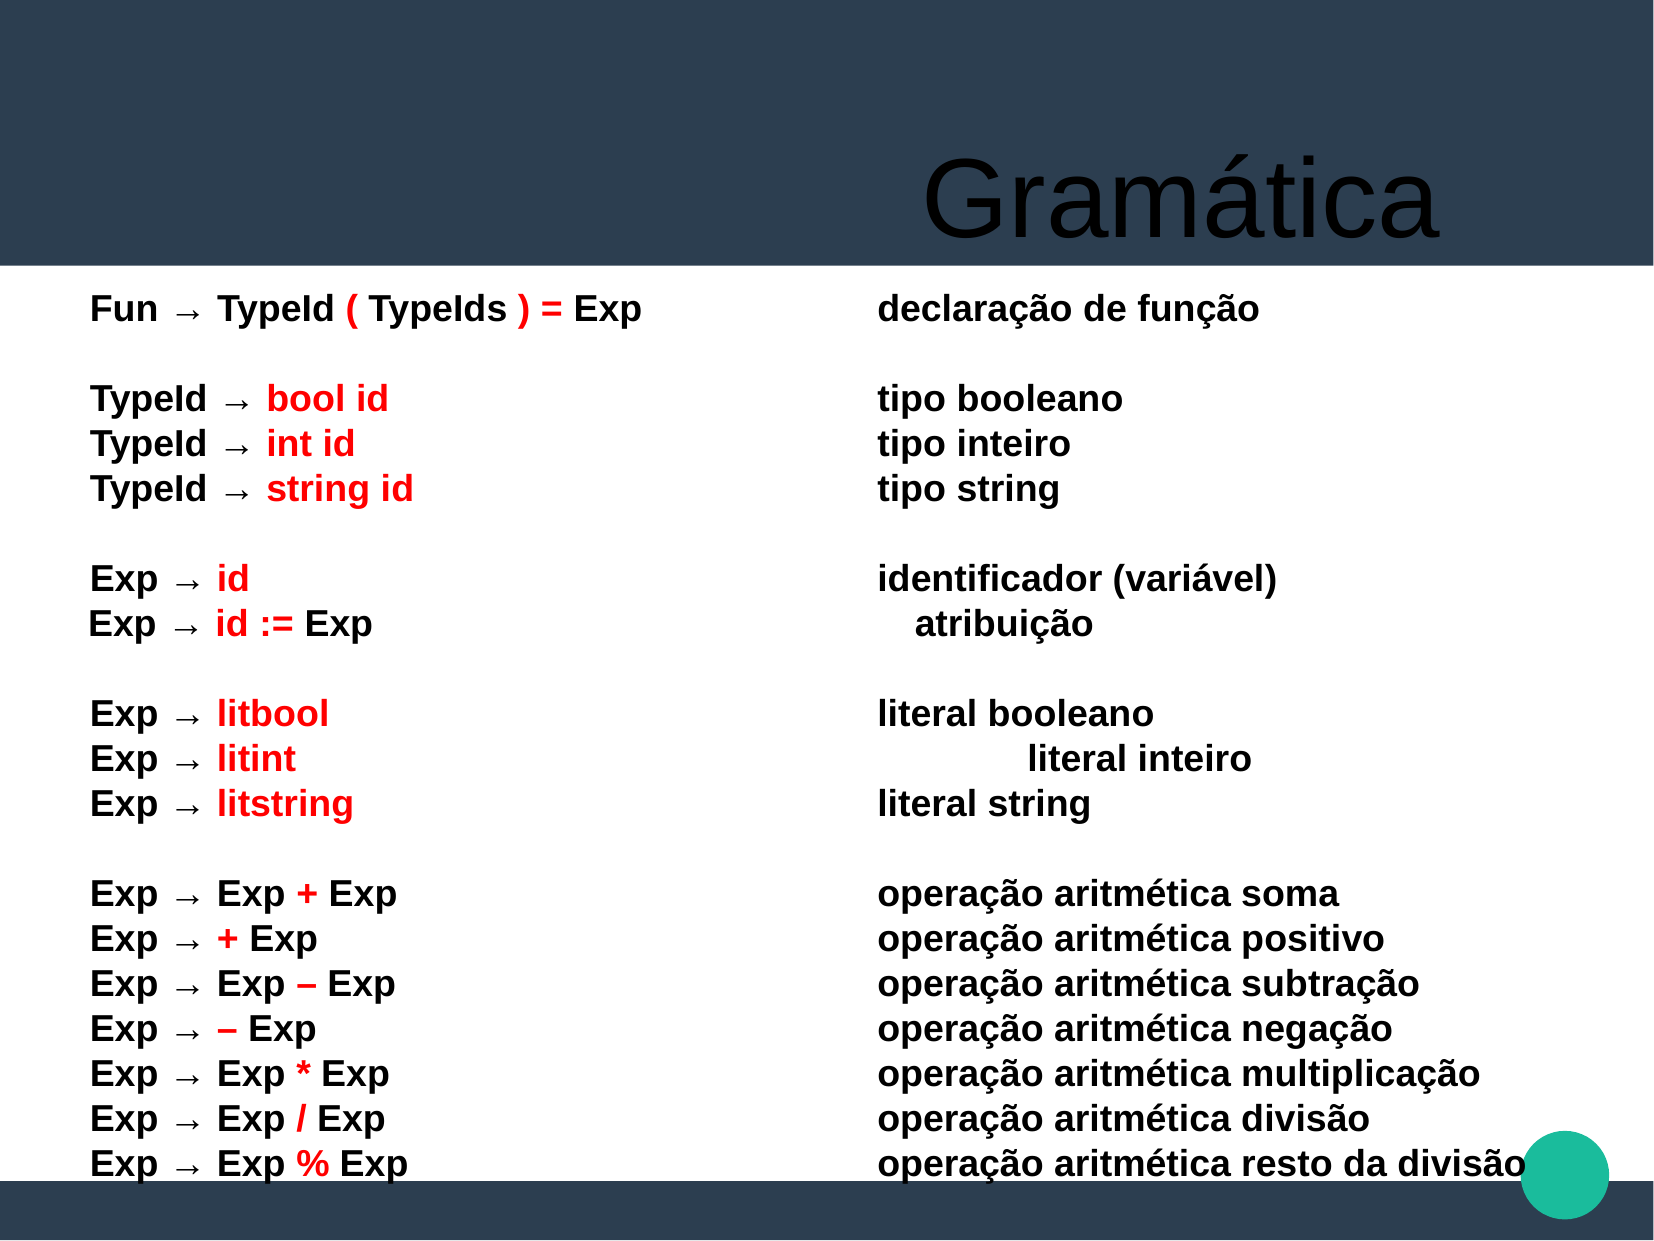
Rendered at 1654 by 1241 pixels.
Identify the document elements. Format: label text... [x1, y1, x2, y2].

text_box Fun → TypeId ( TypeIds ) = Exp declaração de função TypeId → bool id tipo booleano TypeId → int id tipo inteiro TypeId → string id tipo string Exp → id identificador (variável) Exp → id := Exp atribuição Exp → litbool literal booleano Exp → litint literal inteiro Exp → litstring literal string Exp → Exp + Exp operação aritmética soma Exp → + Exp operação aritmética positivo Exp → Exp – Exp operação aritmética subtração Exp → – Exp operação aritmética negação Exp → Exp * Exp operação aritmética multiplicação Exp → Exp / Exp operação aritmética divisão Exp → Exp % Exp operação aritmética resto da divisão [0, 231, 1654, 1191]
text_box Gramática [906, 118, 1456, 231]
